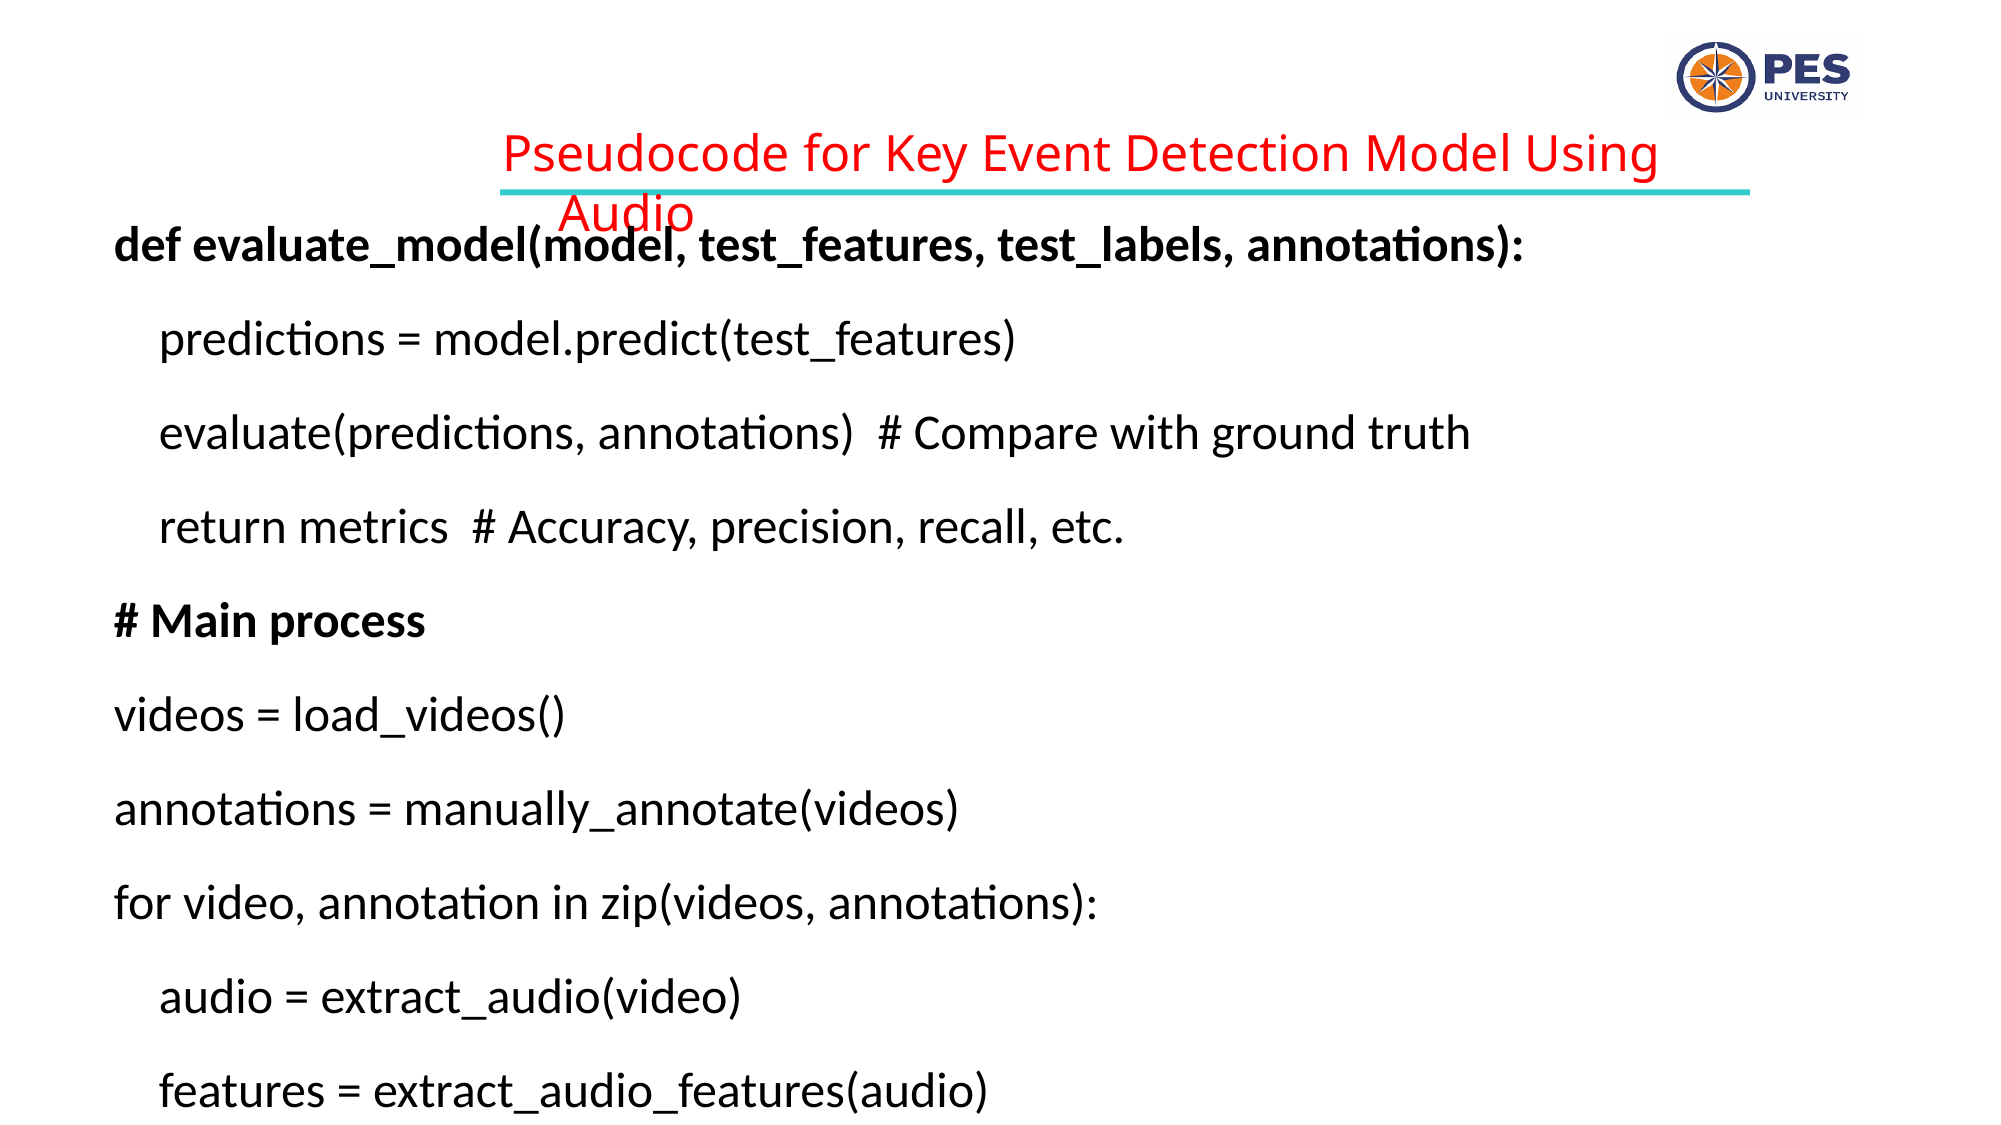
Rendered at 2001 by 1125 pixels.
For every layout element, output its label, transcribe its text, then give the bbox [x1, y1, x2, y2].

picture [1667, 33, 1859, 121]
text_box def evaluate_model(model, test_features, test_labels, annotations): predictions = model.predict(test_features) evaluate(predictions, annotations) # Compare with ground truth return metrics # Accuracy, precision, recall, etc. # Main process videos = load_videos() annotations = manually_annotate(videos) for video, annotation in zip(videos, annotations): audio = extract_audio(video) features = extract_audio_features(audio) [99, 195, 2000, 1125]
text_box Pseudocode for Key Event Detection Model Using Audio [487, 113, 1763, 195]
